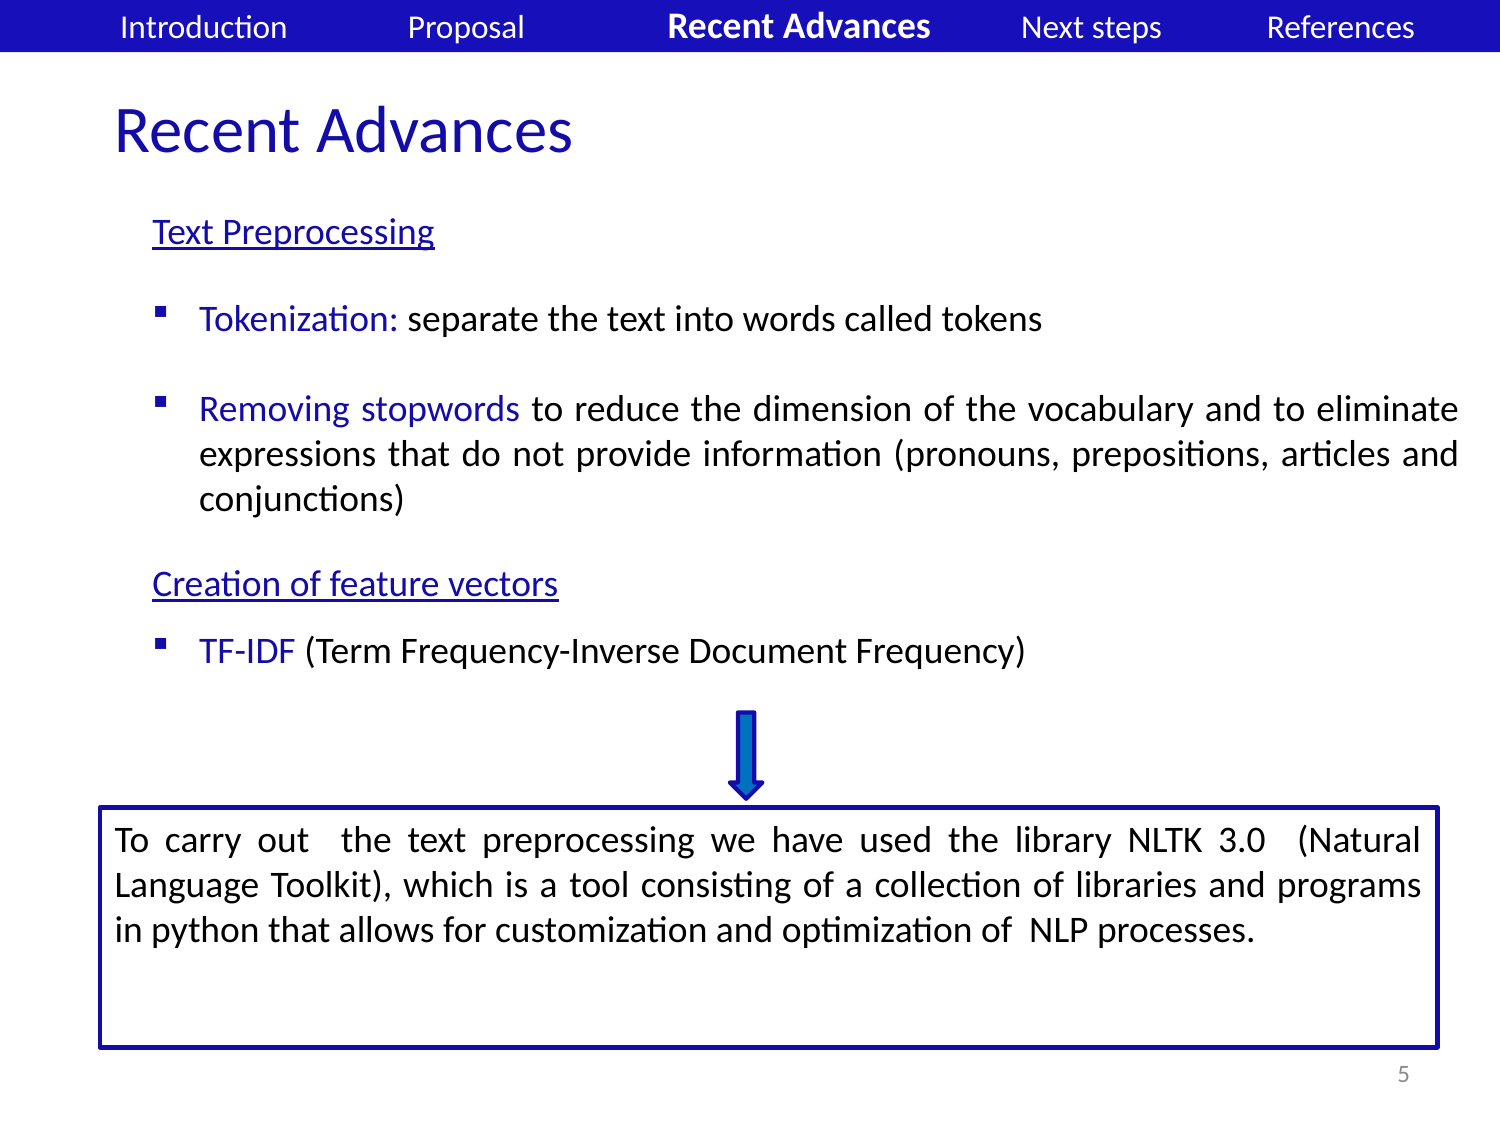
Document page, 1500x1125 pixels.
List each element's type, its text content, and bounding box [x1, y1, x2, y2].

text_box TF-IDF (Term Frequency-Inverse Document Frequency) [137, 618, 1475, 724]
text_box Tokenization: separate the text into words called tokens Removing stopwords to reduce the dimension of the vocabulary and to eliminate expressions that do not provide information (pronouns, prepositions, articles and conjunctions) [137, 286, 1475, 572]
text_box Recent Advances [99, 78, 632, 173]
slide_number 5 [1074, 1048, 1425, 1103]
text_box [727, 710, 765, 801]
text_box Text Preprocessing [137, 199, 1500, 260]
text_box To carry out the text preprocessing we have used the library NLTK 3.0 (Natural Language Toolkit), which is a tool consisting of a collection of libraries and programs in python that allows for customization and optimization of NLP processes. [99, 807, 1438, 1048]
text_box Creation of feature vectors [137, 551, 638, 612]
text_box Introduction Proposal Recent Advances Next steps References [0, 0, 1500, 53]
